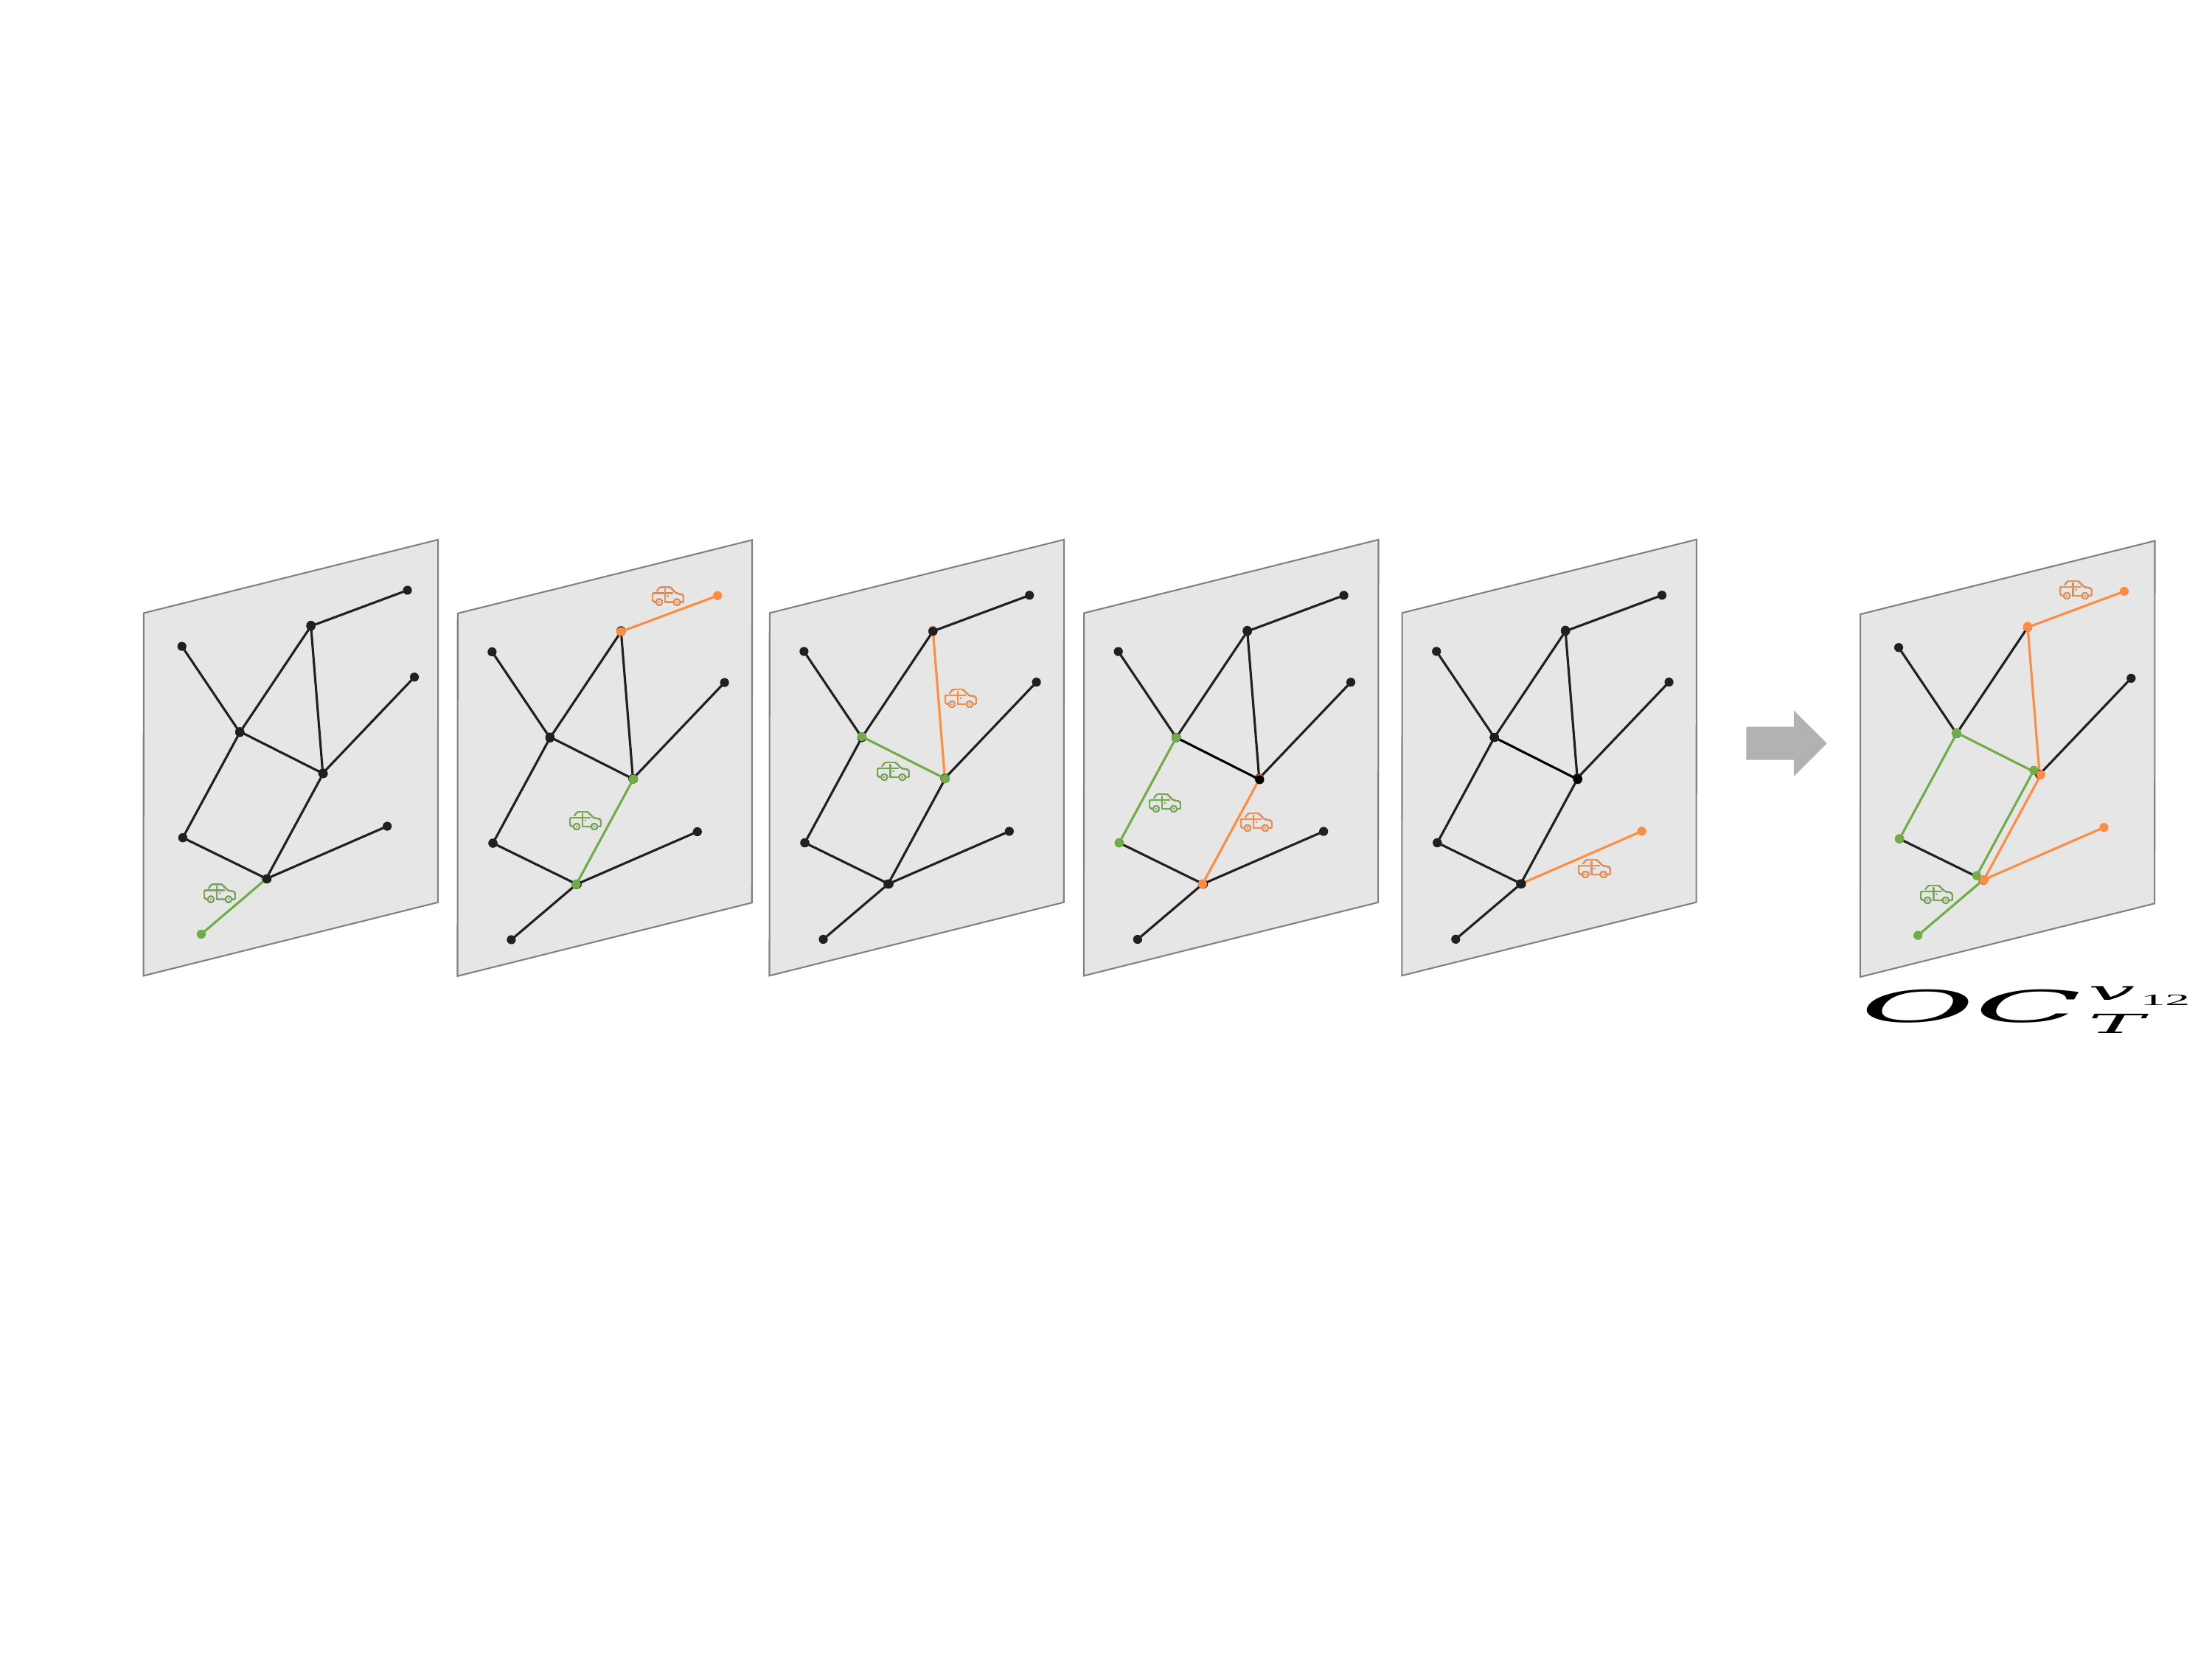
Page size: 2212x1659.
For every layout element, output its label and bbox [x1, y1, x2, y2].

text_box [1745, 708, 1812, 779]
text_box [94, 580, 1745, 940]
text_box [1812, 574, 2204, 1037]
